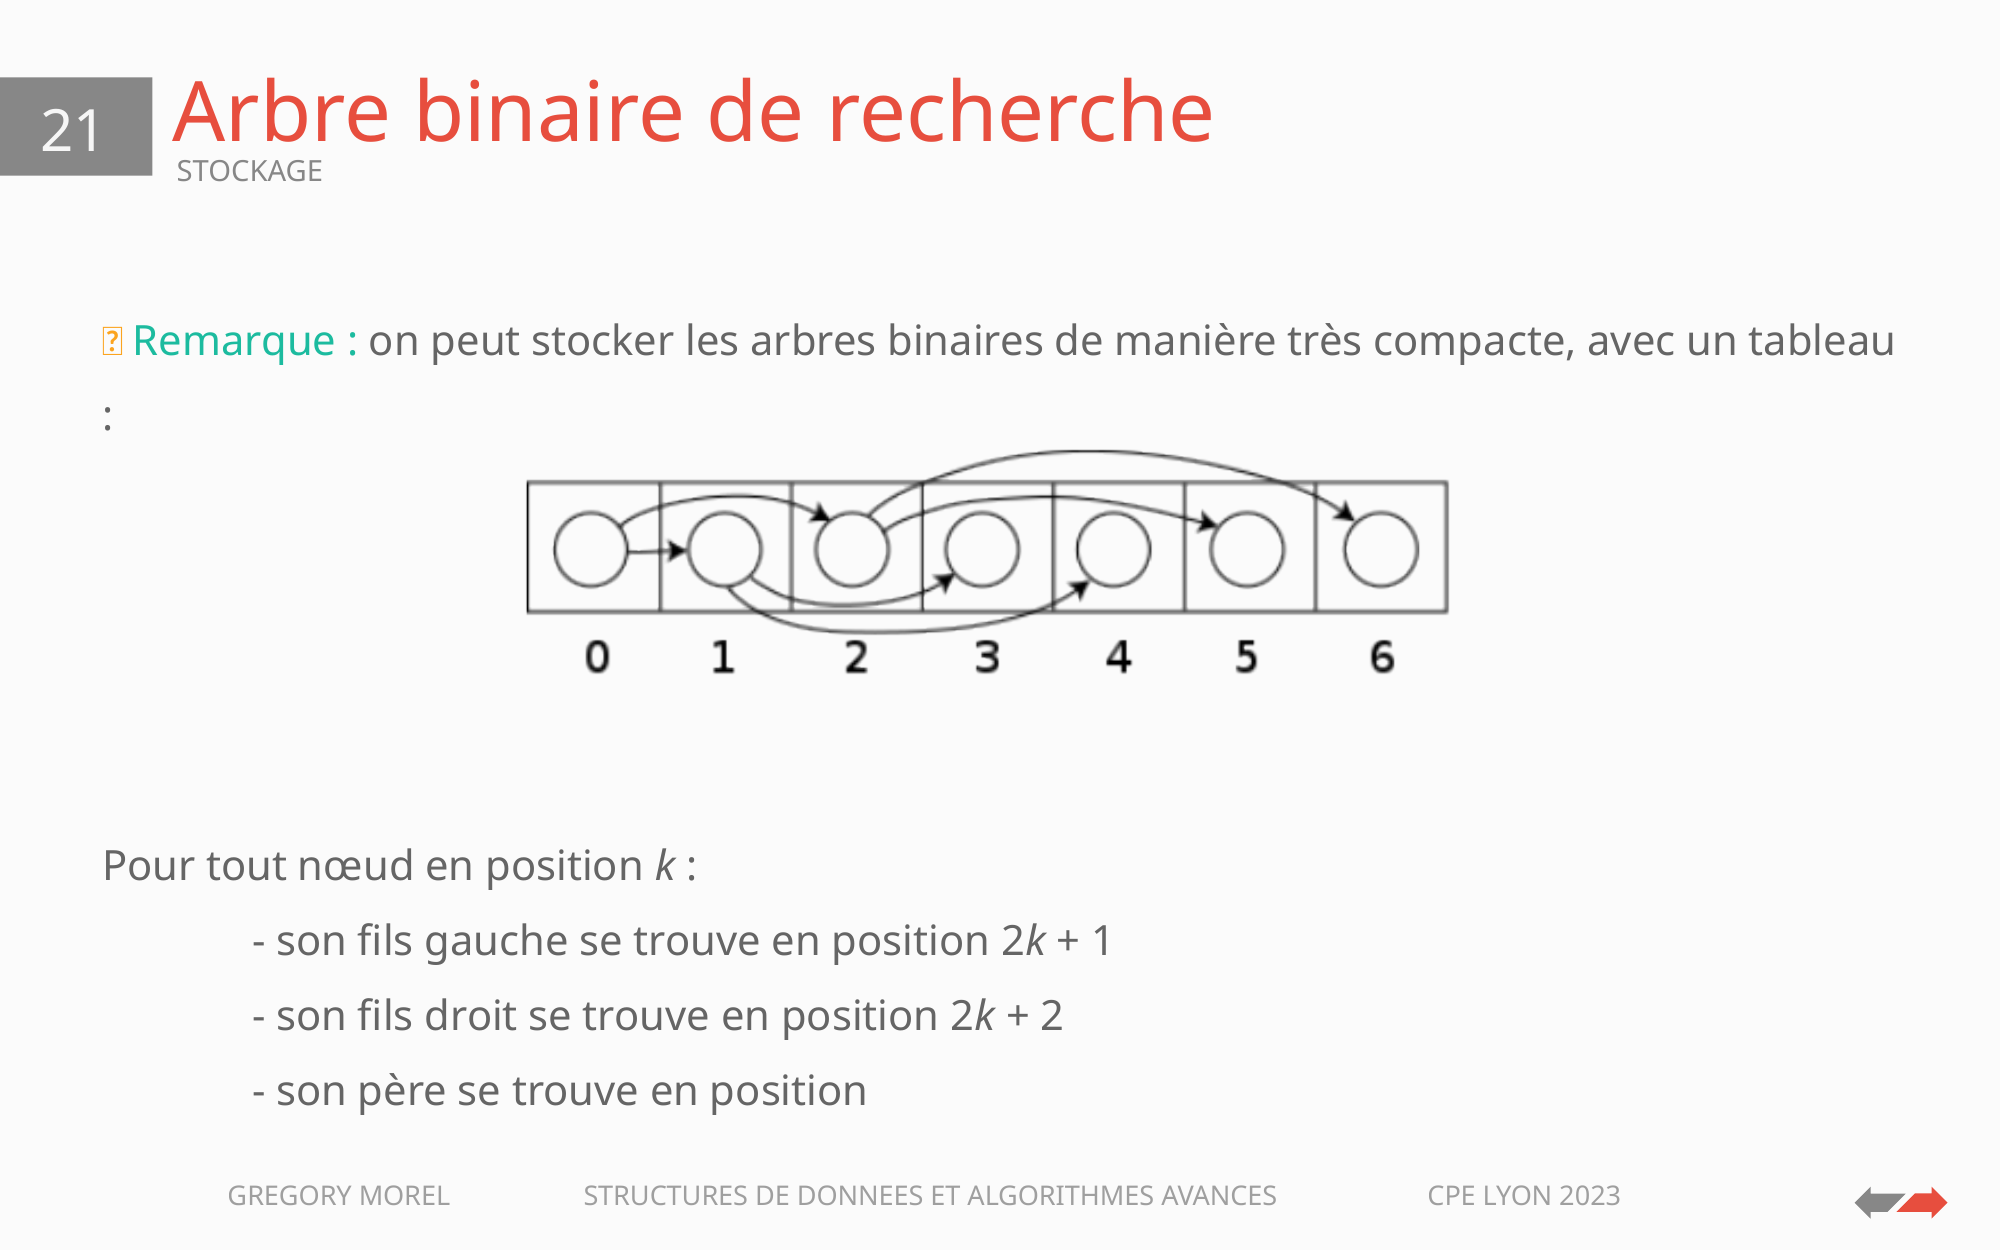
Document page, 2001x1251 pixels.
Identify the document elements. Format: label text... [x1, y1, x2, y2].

picture [486, 439, 1493, 693]
subtitle STOCKAGE [161, 144, 1662, 218]
slide_number 21 [13, 85, 134, 162]
title Arbre binaire de recherche [158, 19, 1659, 168]
